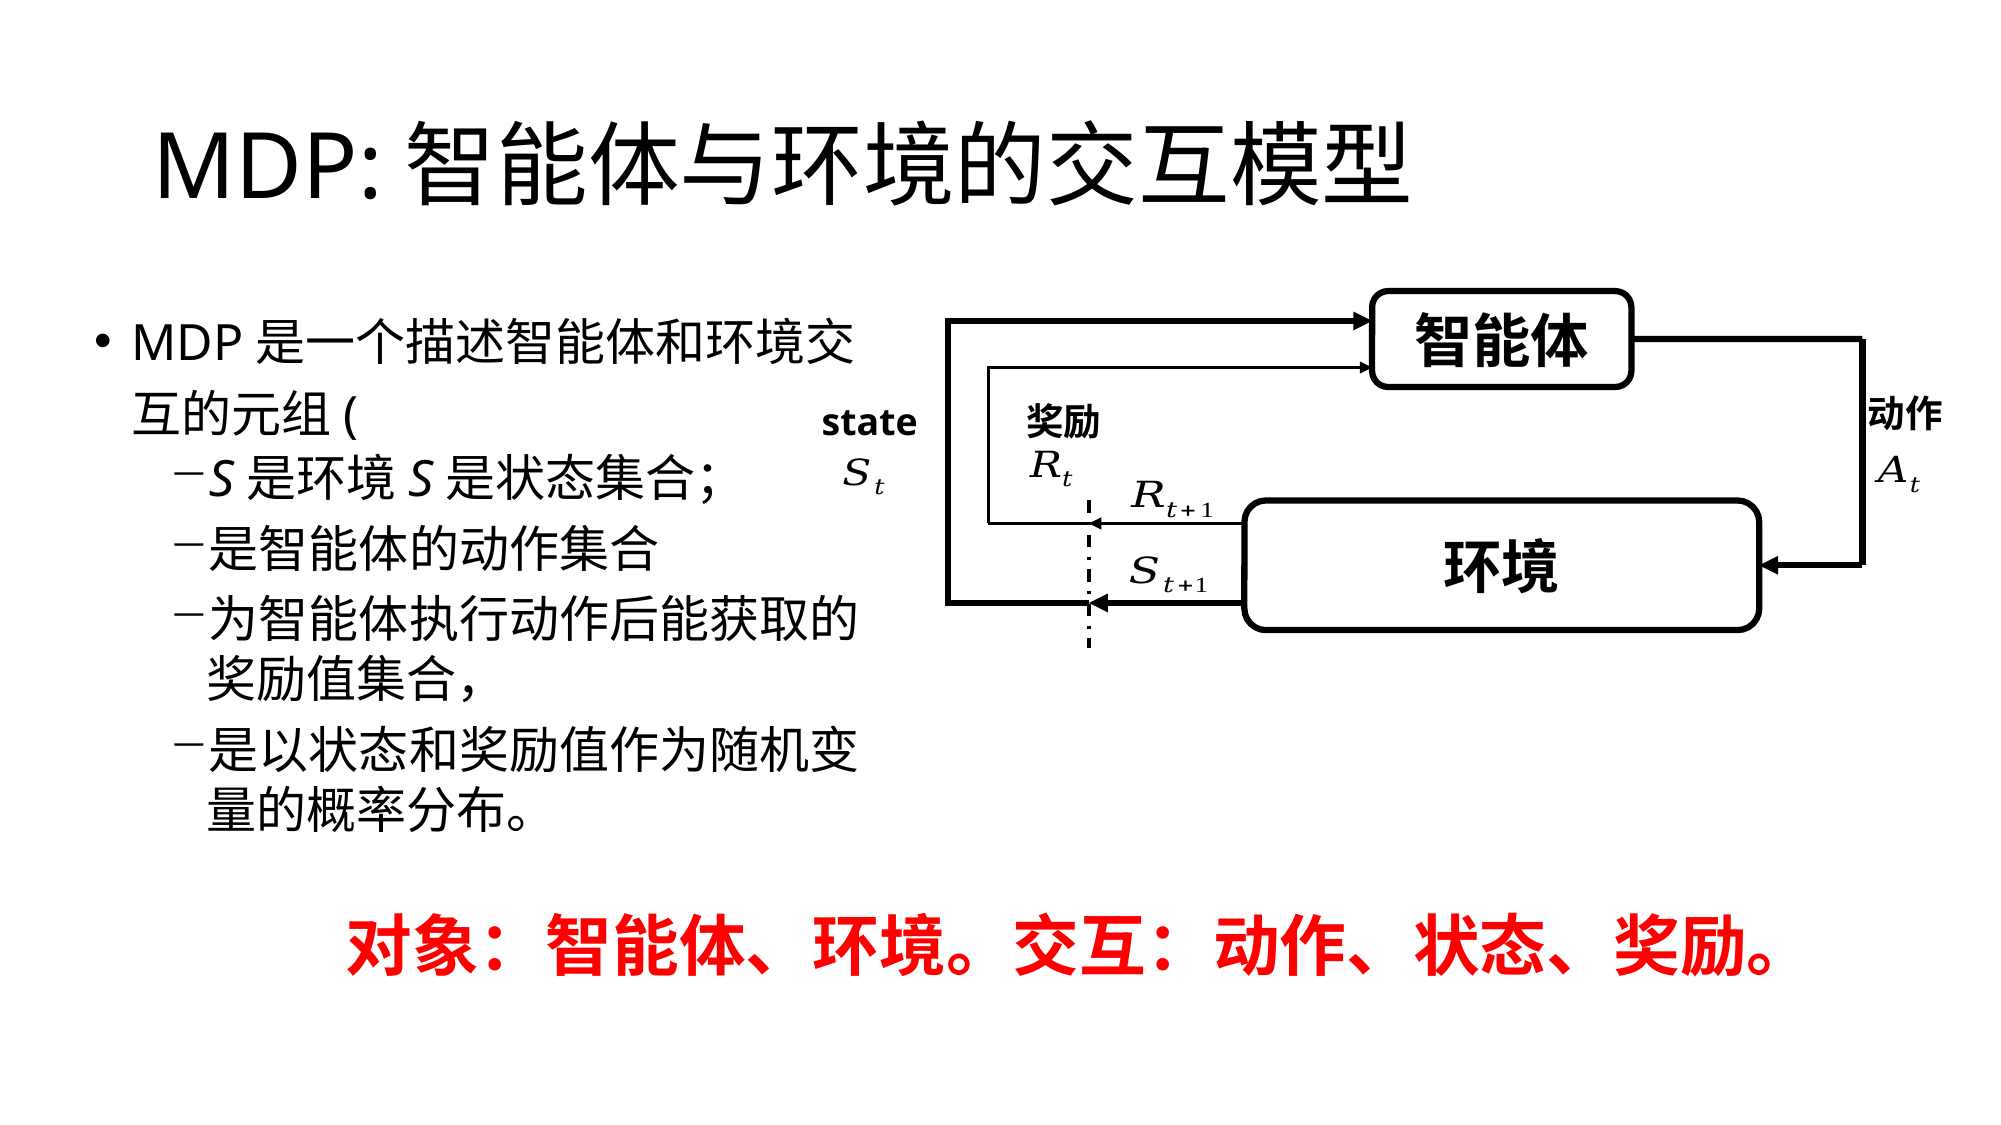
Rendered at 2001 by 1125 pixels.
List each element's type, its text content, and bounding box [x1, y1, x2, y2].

text_box 智能体 [1371, 289, 1633, 389]
text_box 对象：智能体、环境。交互：动作、状态、奖励。 [330, 896, 1782, 992]
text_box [806, 390, 945, 499]
text_box 环境 [1243, 499, 1761, 632]
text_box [944, 320, 1373, 603]
title MDP:智能体与环境的交互模型 [137, 59, 1863, 278]
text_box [1088, 476, 1245, 524]
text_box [1631, 339, 1863, 566]
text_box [1852, 382, 1991, 497]
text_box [1088, 552, 1245, 603]
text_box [1011, 390, 1198, 492]
